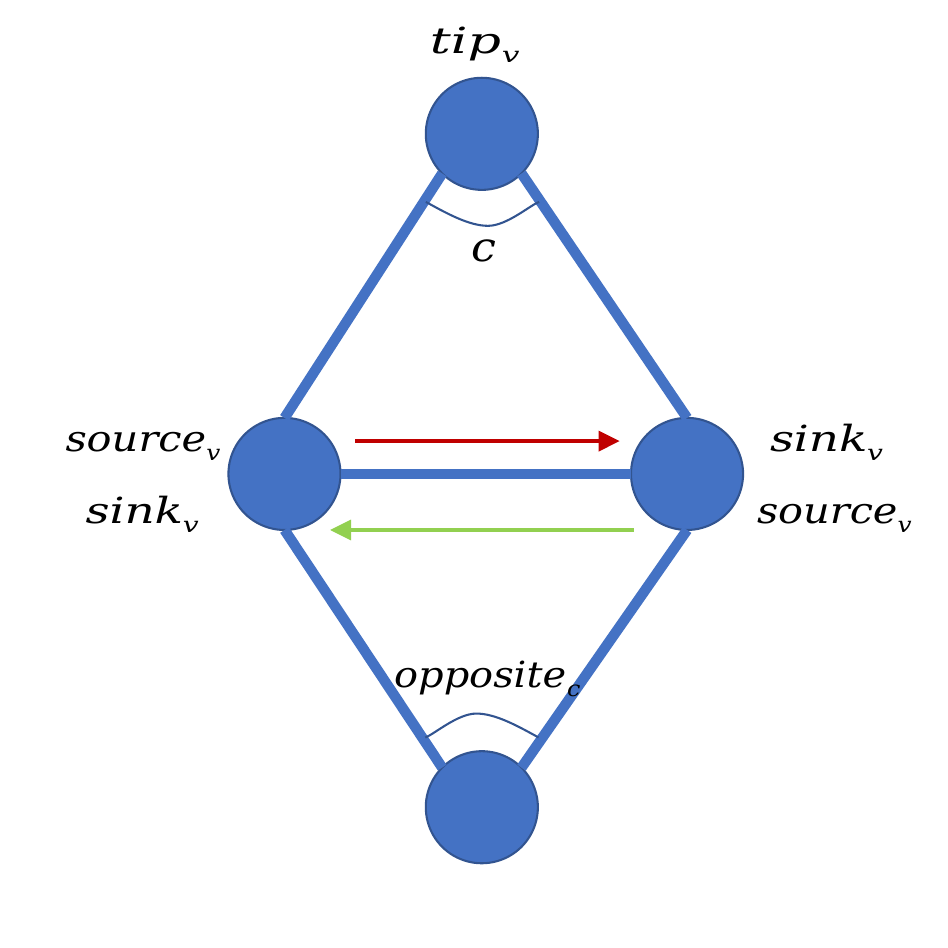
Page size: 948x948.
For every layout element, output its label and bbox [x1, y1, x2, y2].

text_box [227, 416, 342, 531]
text_box [284, 529, 443, 768]
text_box [630, 416, 745, 531]
text_box [443, 712, 521, 738]
text_box [424, 750, 539, 865]
text_box [521, 529, 688, 768]
text_box [521, 173, 688, 418]
text_box [284, 173, 443, 418]
text_box [443, 201, 521, 227]
text_box [424, 76, 539, 191]
